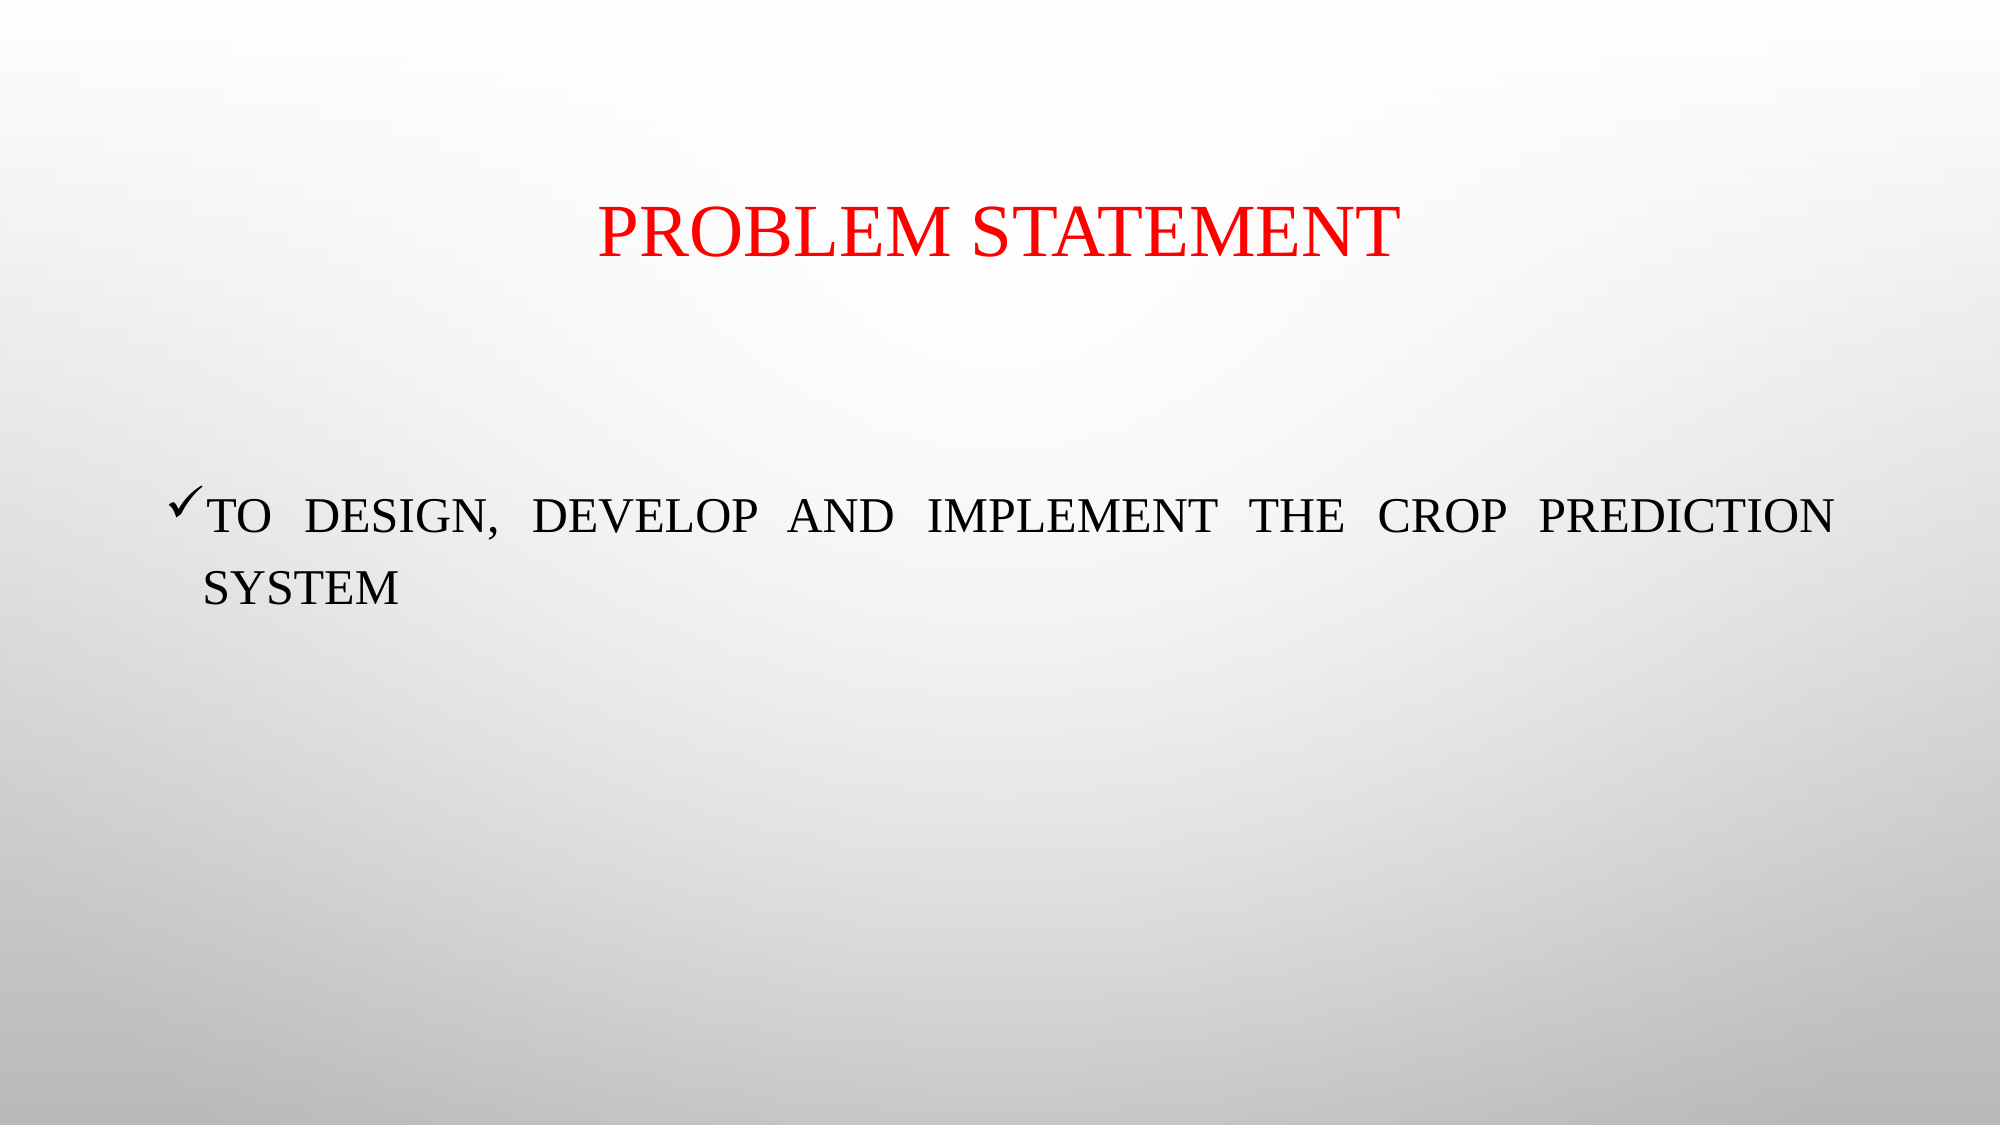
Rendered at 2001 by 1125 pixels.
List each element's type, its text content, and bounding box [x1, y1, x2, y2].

title Problem Statement [149, 101, 1851, 364]
list To Design, Develop and Implement the crop prediction System [149, 388, 1851, 950]
picture [0, 0, 2000, 1125]
